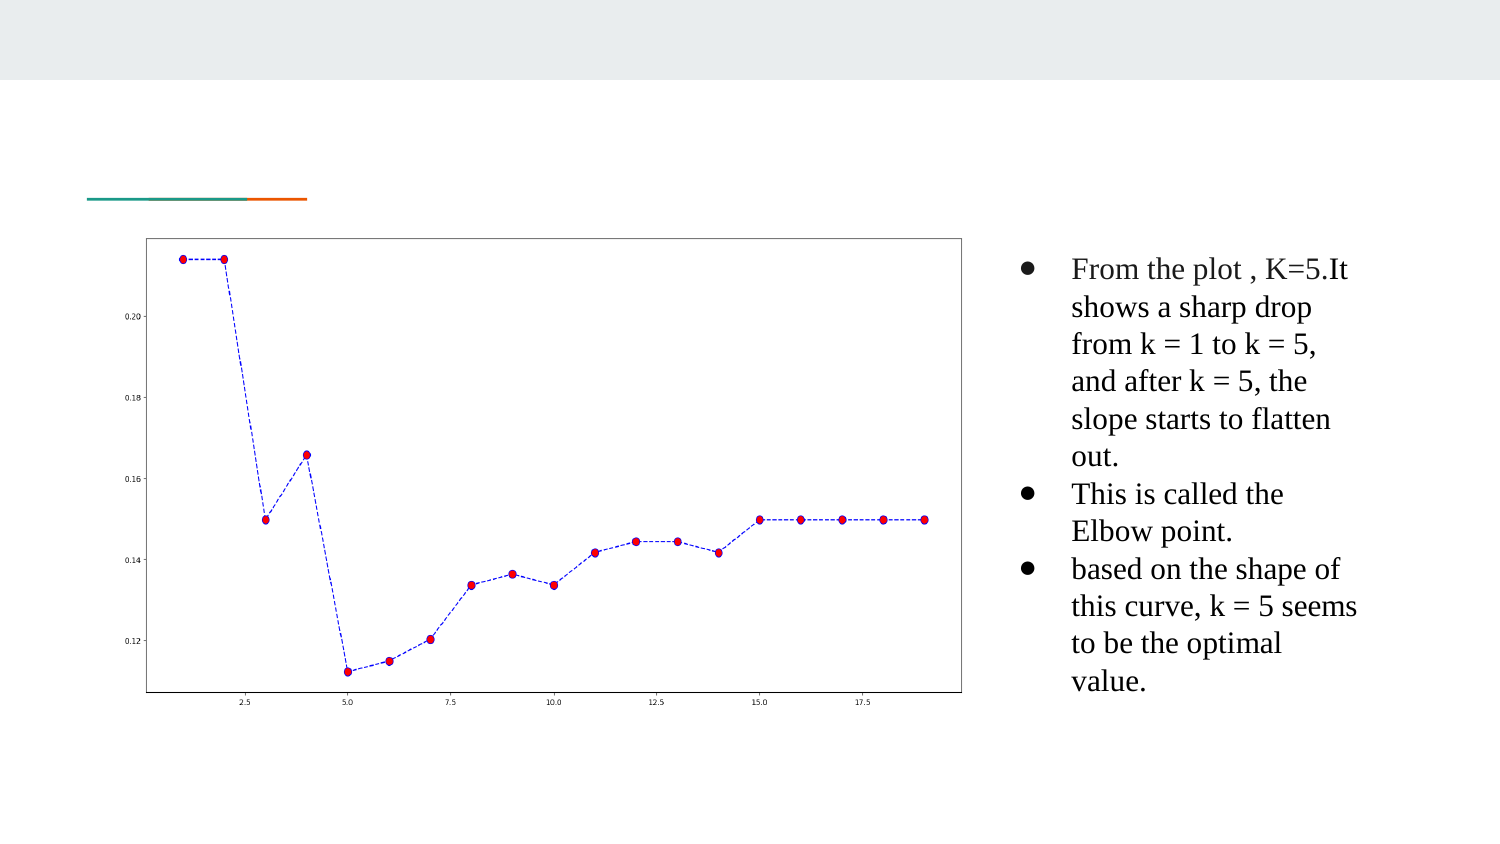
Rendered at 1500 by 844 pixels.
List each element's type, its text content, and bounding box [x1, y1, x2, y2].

picture [119, 233, 966, 713]
text_box From the plot , K=5.It shows a sharp drop from k = 1 to k = 5, and after k = 5, the slope starts to flatten out. This is called the Elbow point. based on the shape of this curve, k = 5 seems to be the optimal value. [981, 233, 1381, 712]
